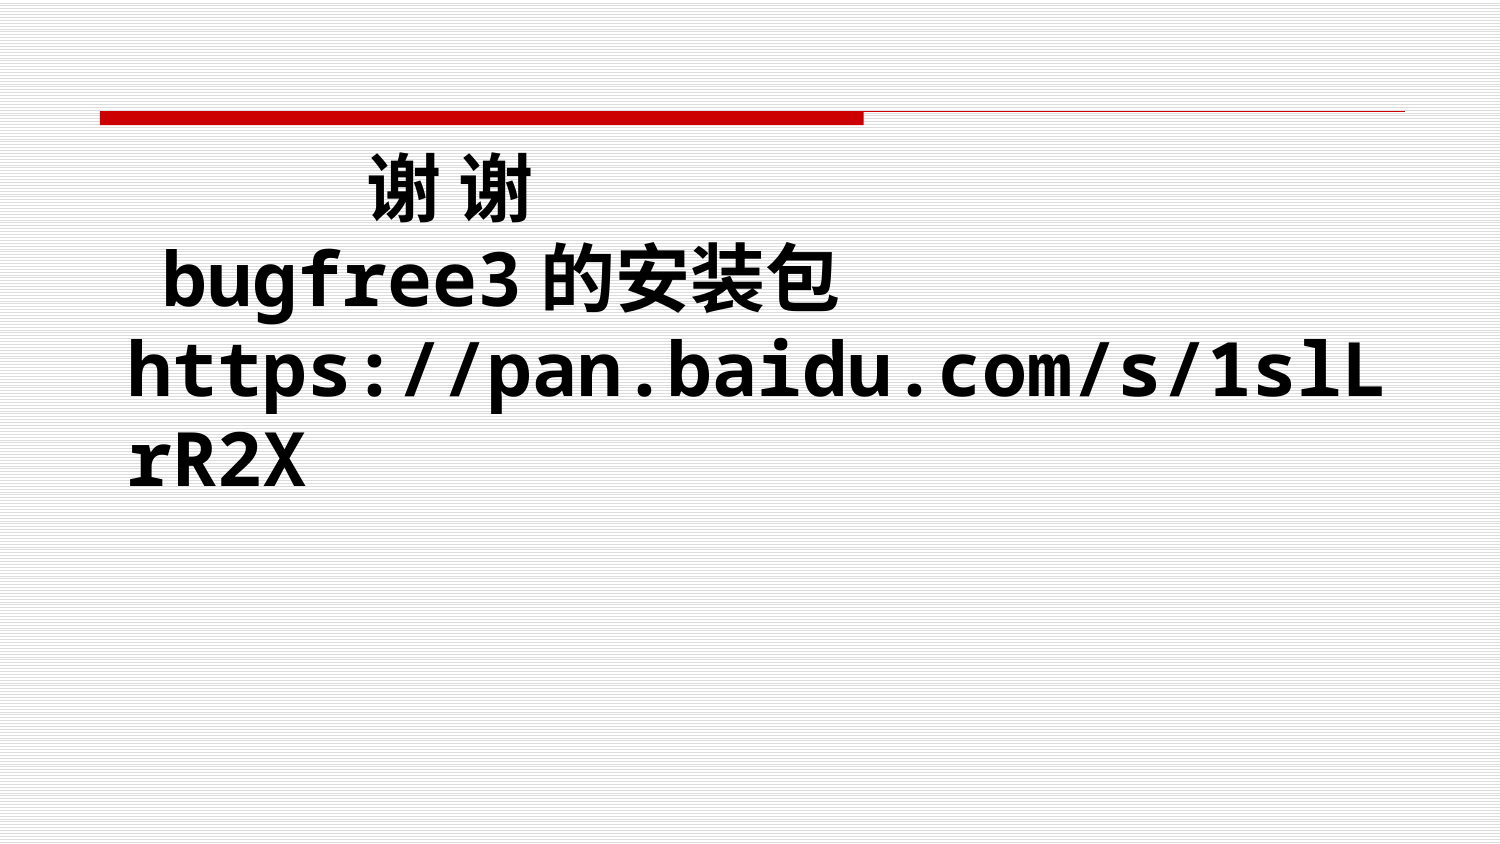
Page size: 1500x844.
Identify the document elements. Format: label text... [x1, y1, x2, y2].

title 谢 谢 bugfree3的安装包 https://pan.baidu.com/s/1slLrR2X [112, 359, 1425, 510]
